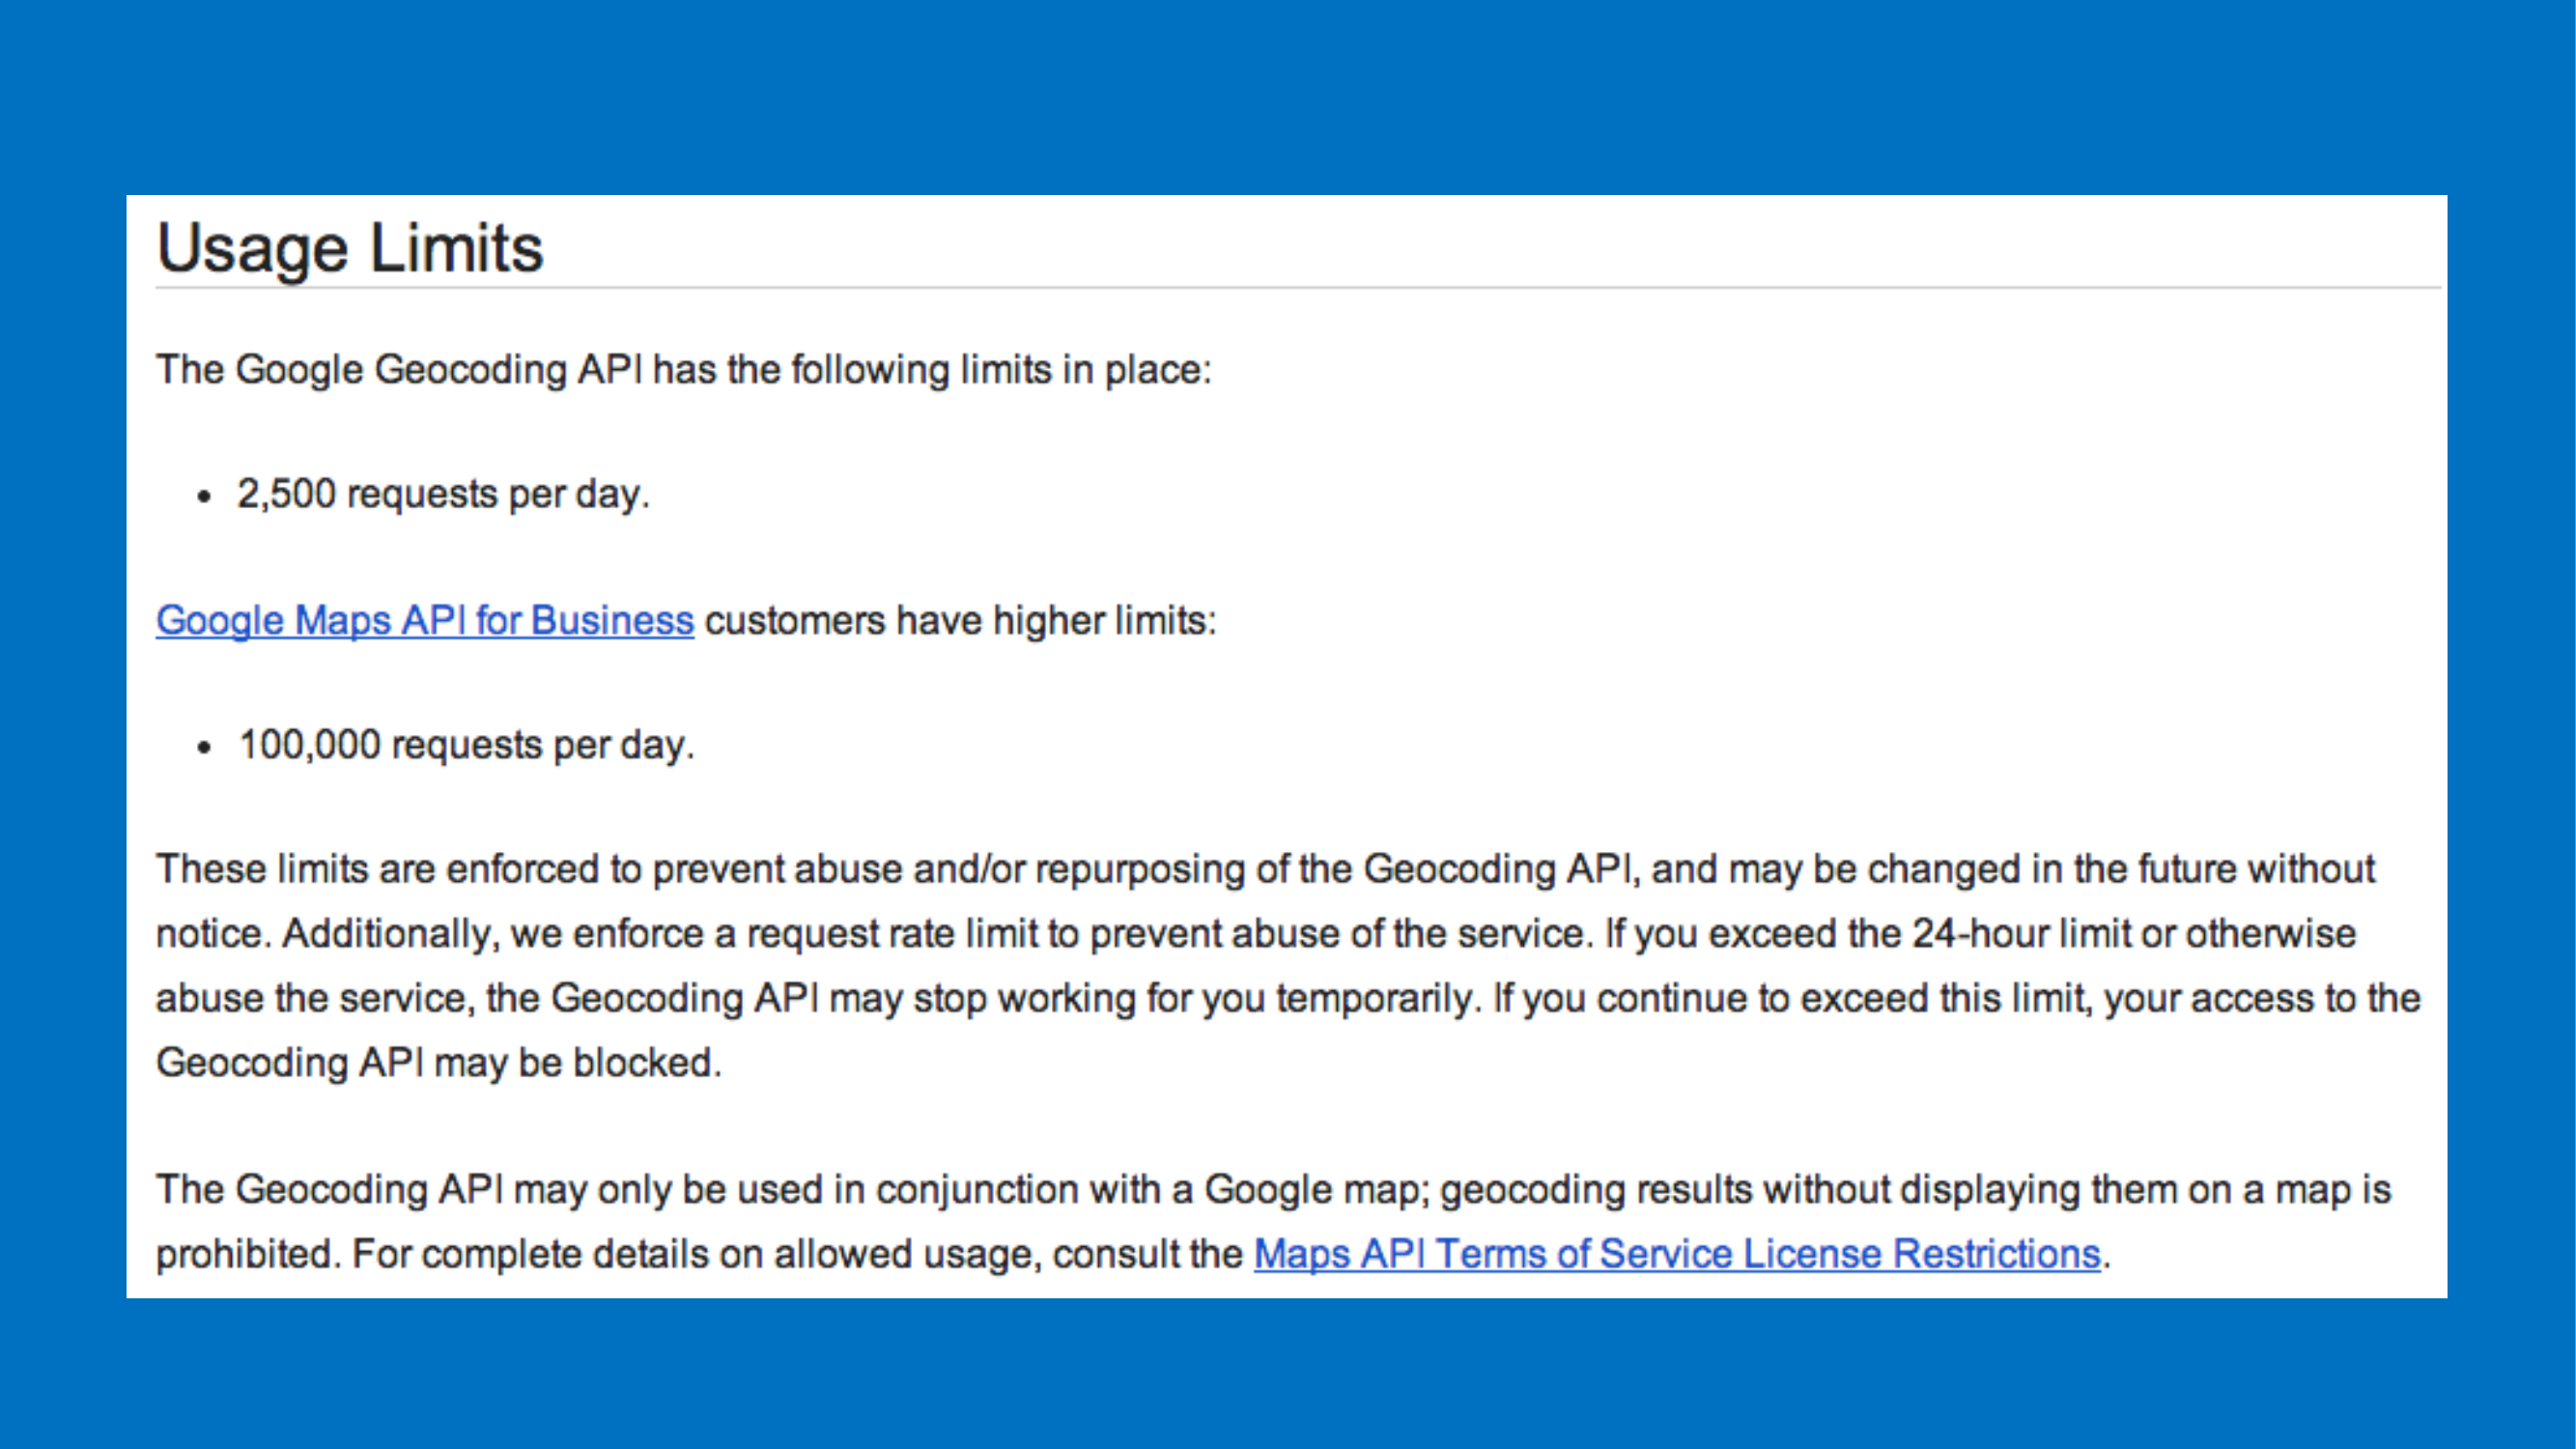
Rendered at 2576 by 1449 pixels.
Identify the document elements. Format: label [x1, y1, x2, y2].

picture [127, 194, 2448, 1298]
